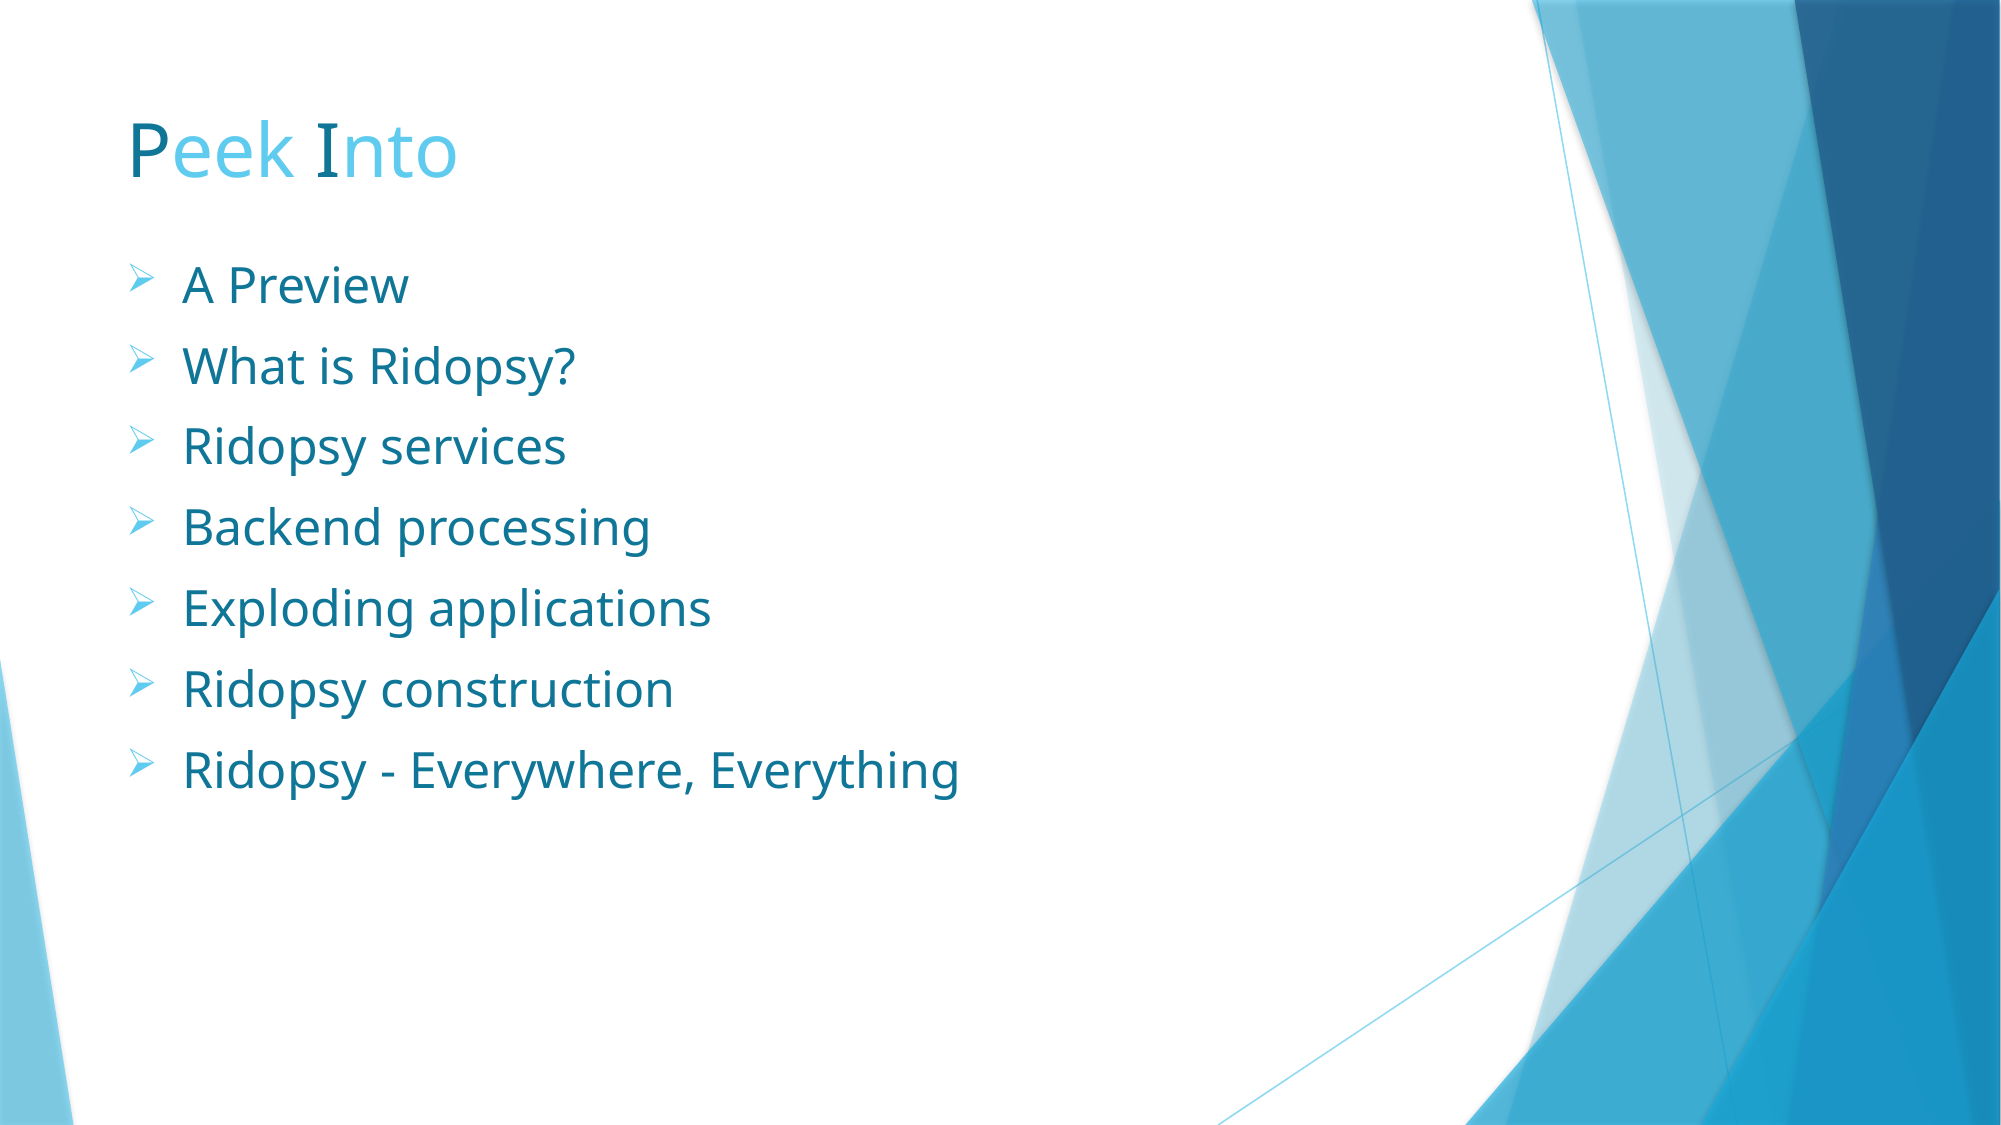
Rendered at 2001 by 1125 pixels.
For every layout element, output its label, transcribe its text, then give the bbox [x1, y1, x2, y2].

list A Preview What is Ridopsy? Ridopsy services Backend processing Exploding applications Ridopsy construction Ridopsy - Everywhere, Everything [111, 245, 1522, 883]
title Peek Into [111, 94, 1522, 245]
